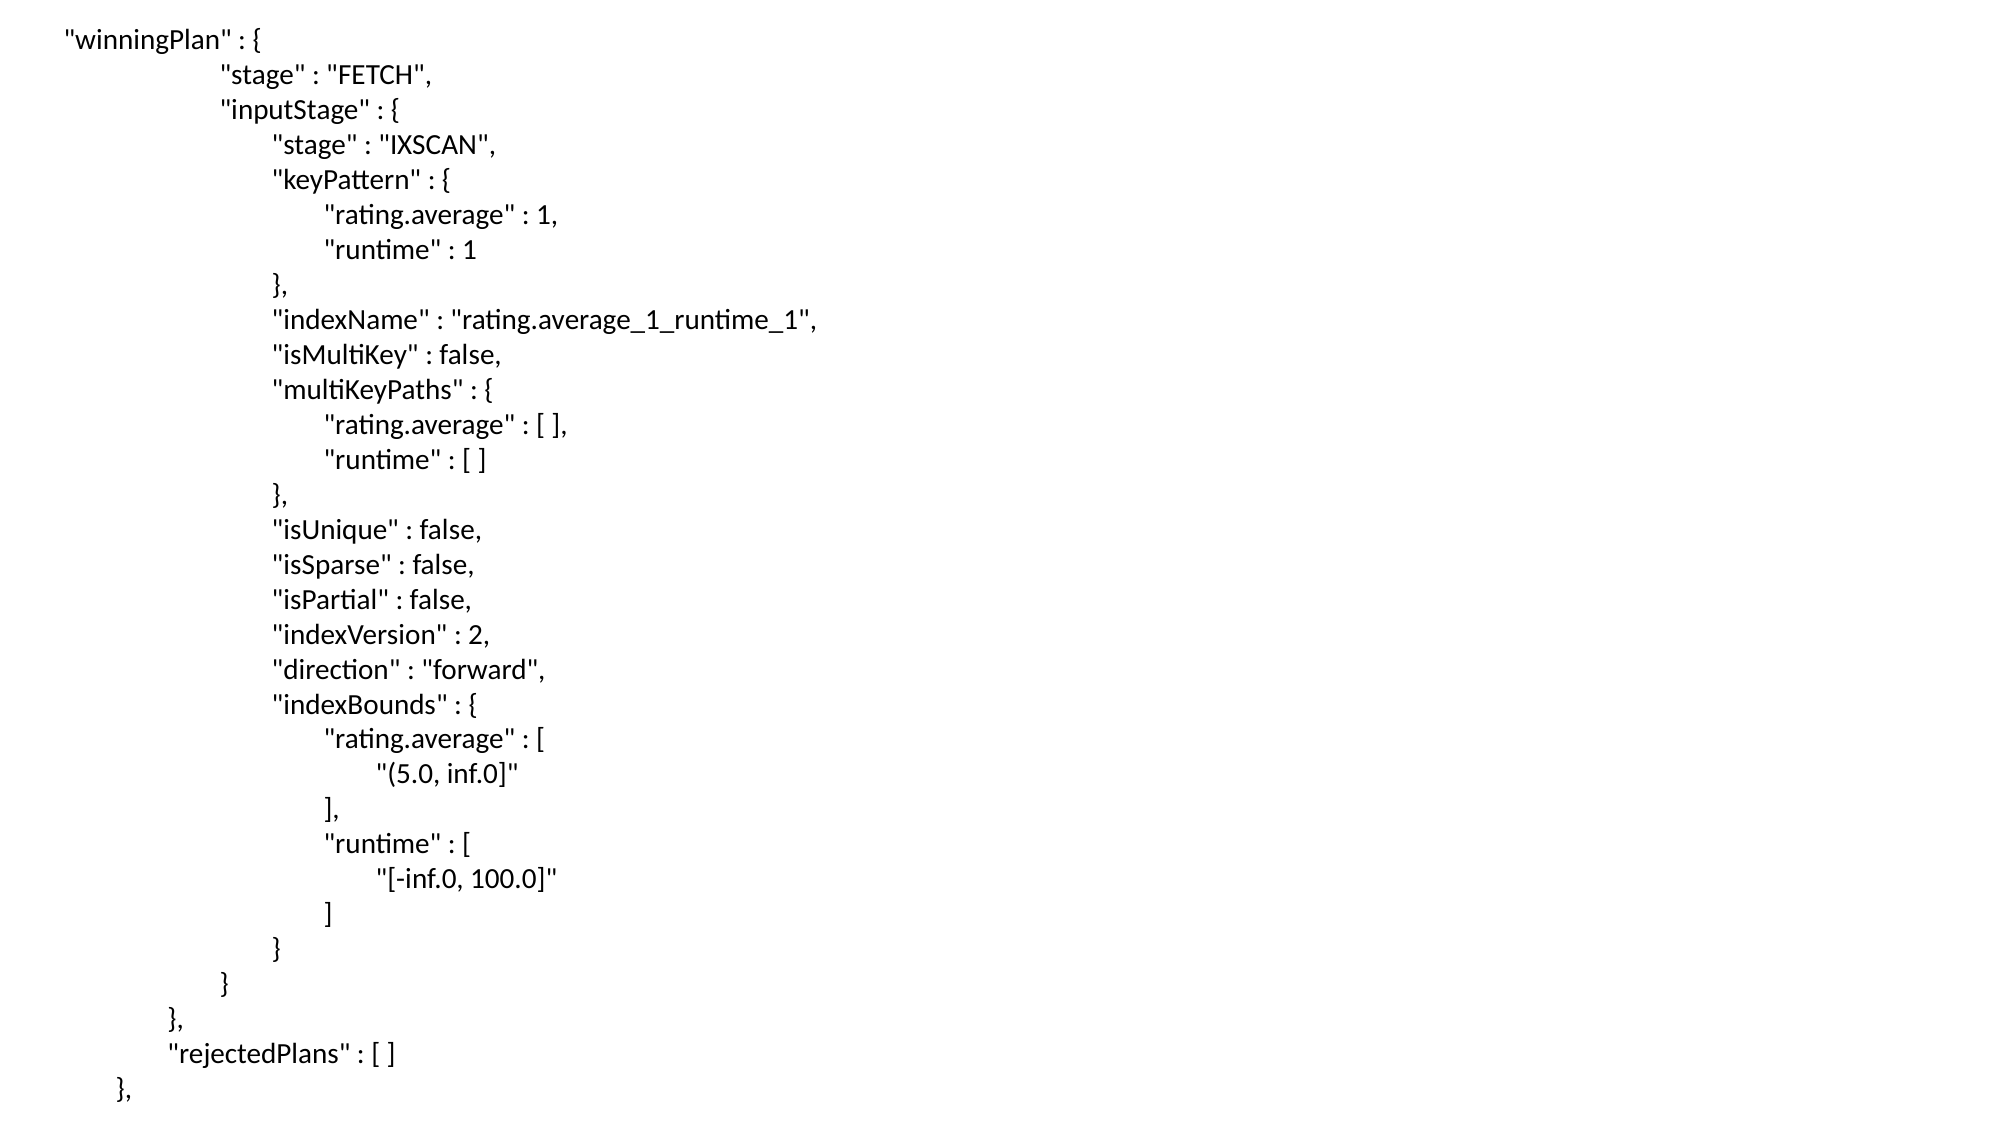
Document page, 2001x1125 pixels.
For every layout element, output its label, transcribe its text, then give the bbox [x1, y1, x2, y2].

text_box "winningPlan" : { "stage" : "FETCH", "inputStage" : { "stage" : "IXSCAN", "keyPattern" : { "rating.average" : 1, "runtime" : 1 }, "indexName" : "rating.average_1_runtime_1", "isMultiKey" : false, "multiKeyPaths" : { "rating.average" : [ ], "runtime" : [ ] }, "isUnique" : false, "isSparse" : false, "isPartial" : false, "indexVersion" : 2, "direction" : "forward", "indexBounds" : { "rating.average" : [ "(5.0, inf.0]" ], "runtime" : [ "[-inf.0, 100.0]" ] } } }, "rejectedPlans" : [ ] }, [48, 13, 1744, 1112]
